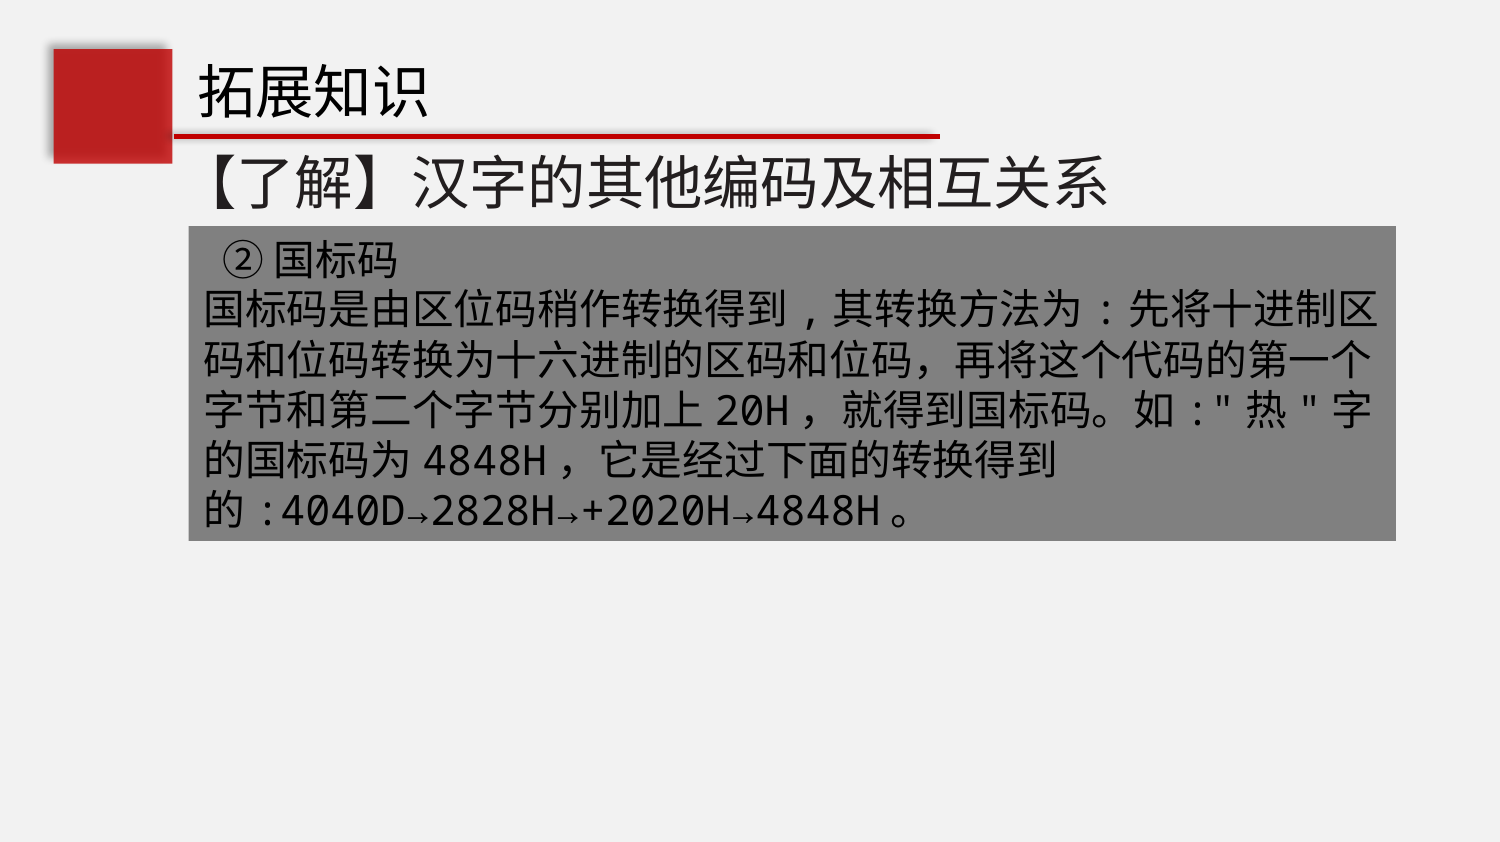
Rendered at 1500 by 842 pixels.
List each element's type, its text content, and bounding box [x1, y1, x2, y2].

text_box 【了解】汉字的其他编码及相互关系 [163, 138, 1487, 224]
text_box ②国标码 国标码是由区位码稍作转换得到,其转换方法为:先将十进制区码和位码转换为十六进制的区码和位码，再将这个代码的第一个字节和第二个字节分别加上20H，就得到国标码。如:"热"字的国标码为4848H，它是经过下面的转换得到的:4040D→2828H→+2020H→4848H。 [188, 226, 1396, 541]
text_box 拓展知识 [190, 48, 439, 134]
text_box [53, 49, 173, 164]
